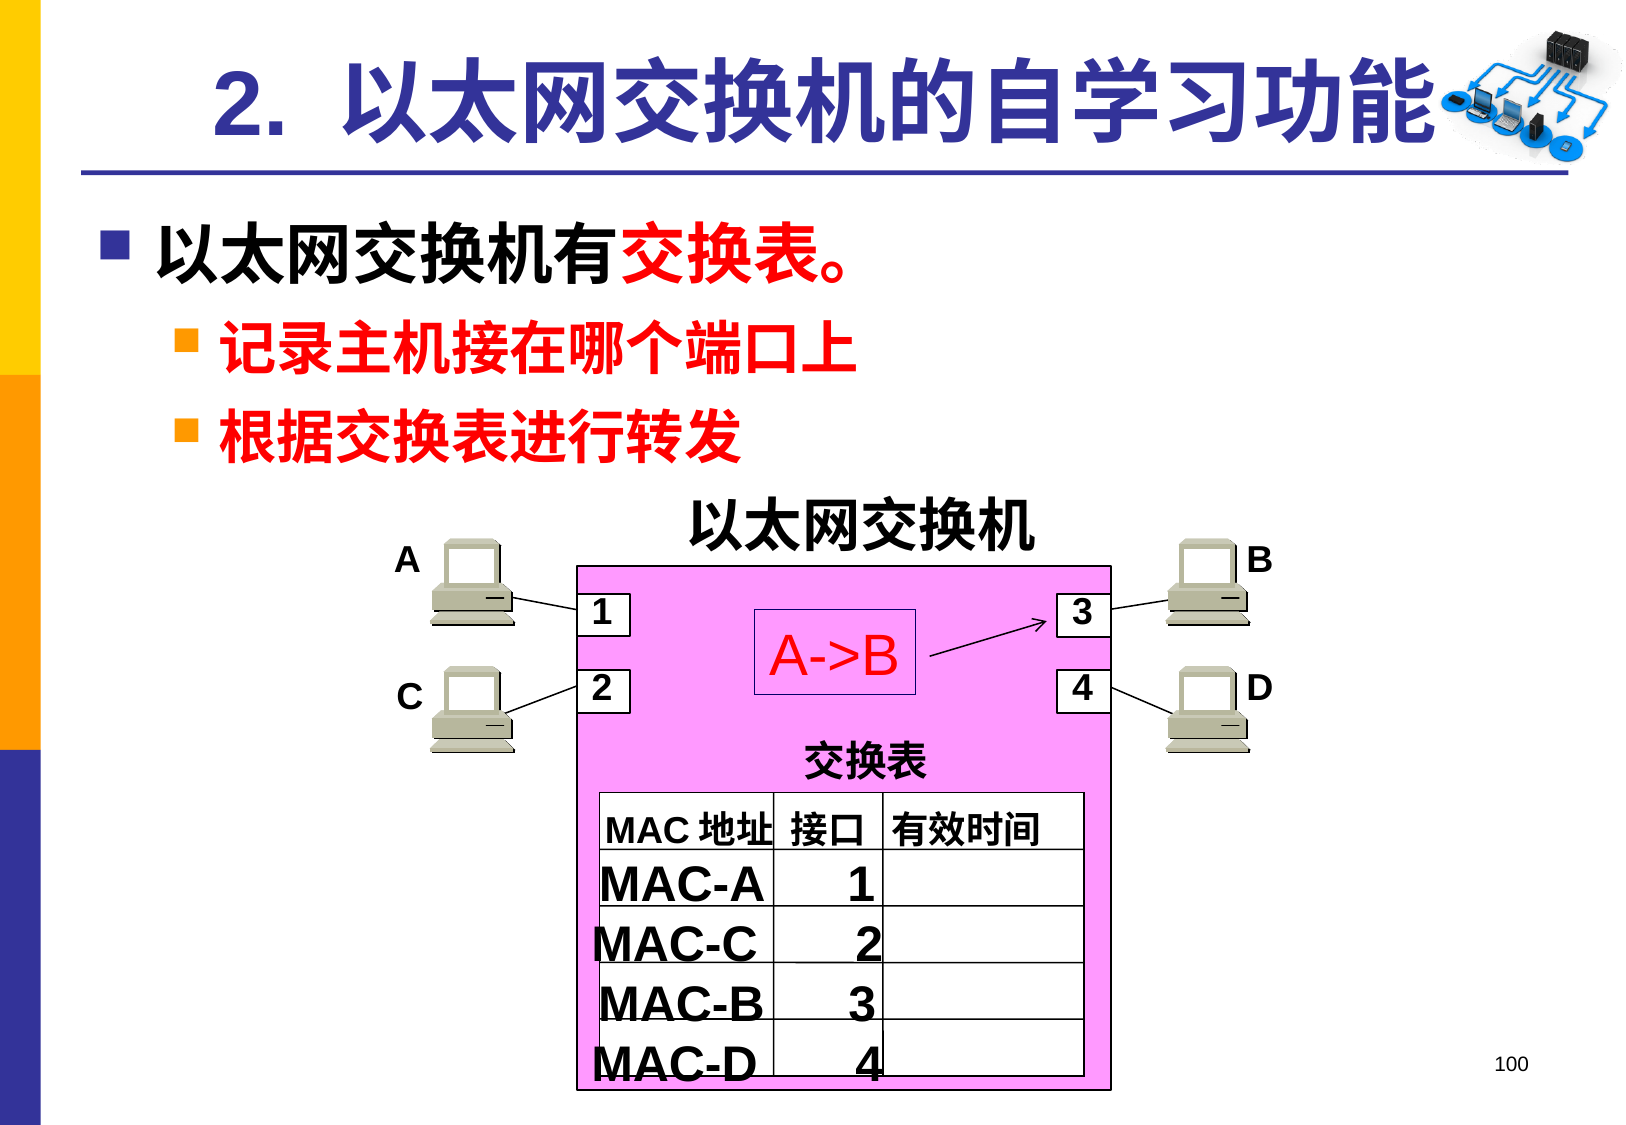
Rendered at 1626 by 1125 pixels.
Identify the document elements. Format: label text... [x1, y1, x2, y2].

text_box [378, 480, 1289, 1091]
list 以太网交换机有交换表。 记录主机接在哪个端口上 根据交换表进行转发 [81, 196, 1569, 1006]
picture [1438, 30, 1624, 165]
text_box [929, 620, 1048, 657]
title 2. 以太网交换机的自学习功能 [81, 30, 1569, 161]
slide_number 100 [1164, 1042, 1544, 1118]
